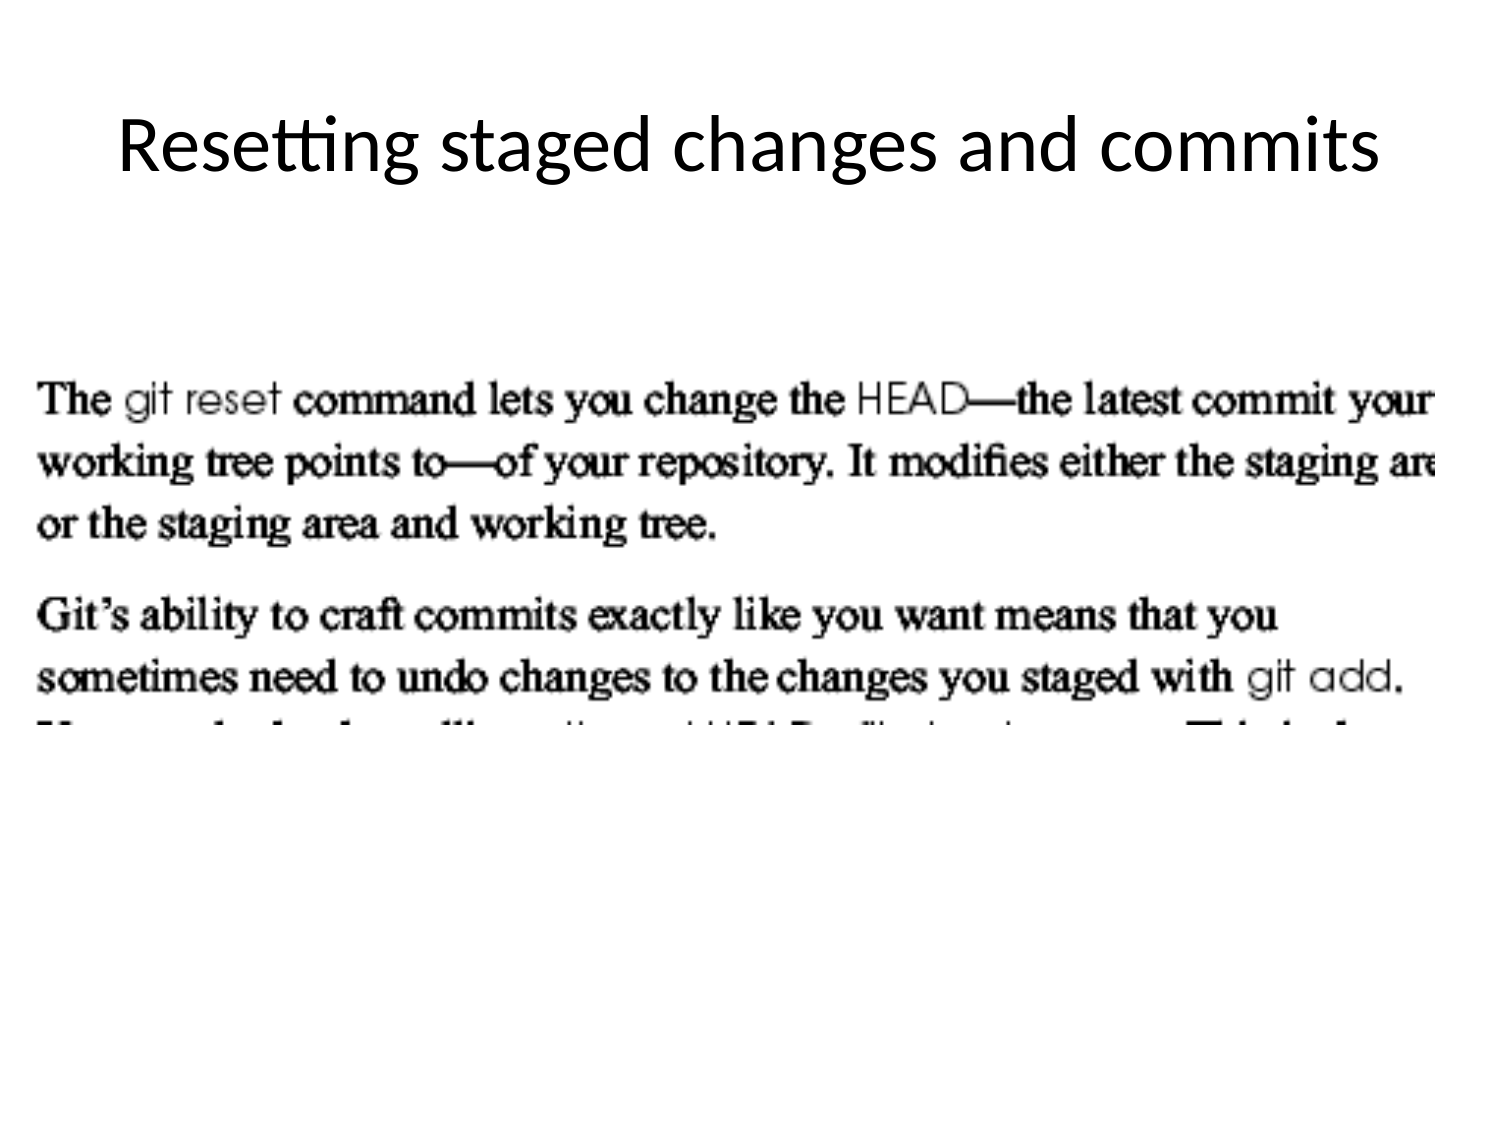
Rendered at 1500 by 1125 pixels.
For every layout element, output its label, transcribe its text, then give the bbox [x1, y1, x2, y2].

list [0, 362, 1435, 725]
title Resetting staged changes and commits [75, 45, 1425, 233]
